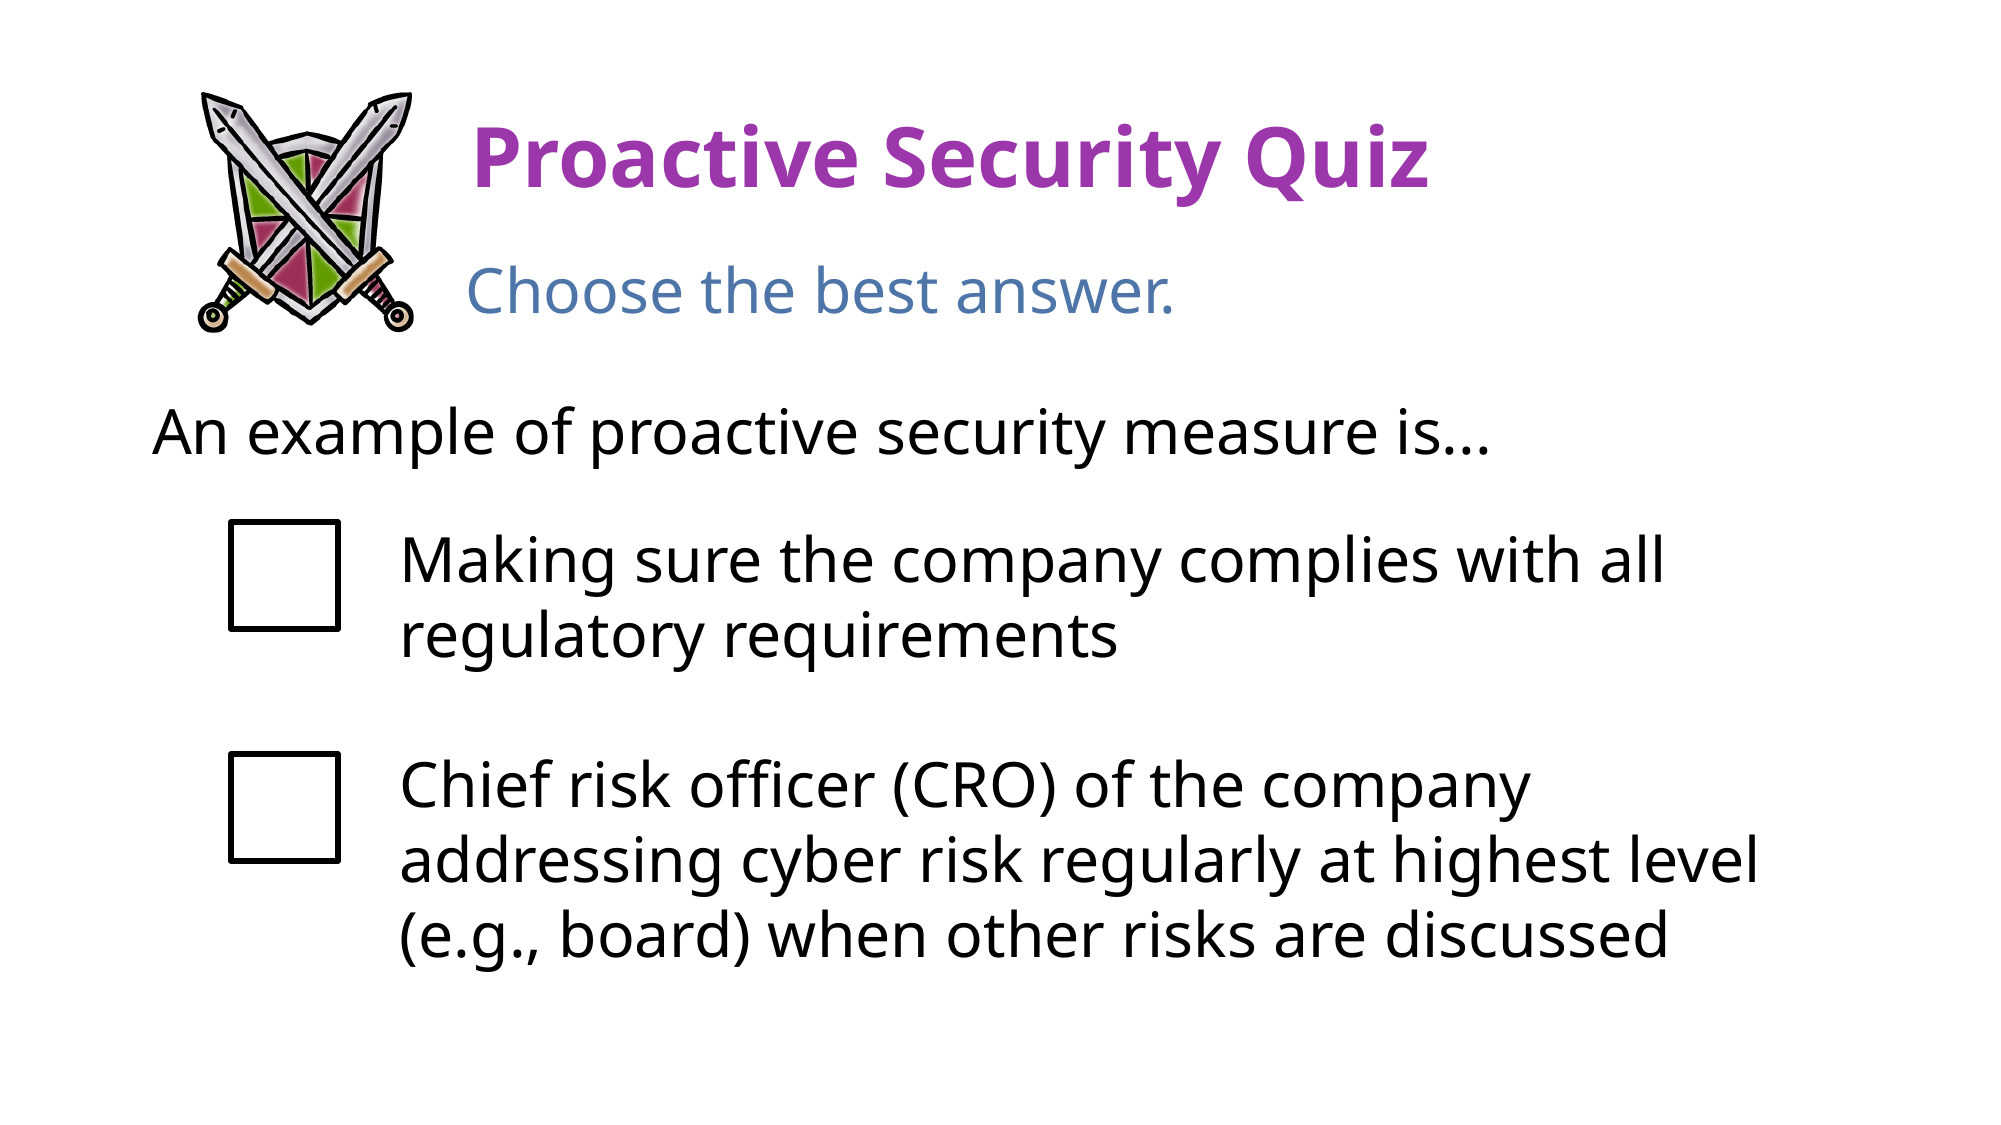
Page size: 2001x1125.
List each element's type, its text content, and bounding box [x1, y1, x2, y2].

text_box [231, 754, 309, 861]
picture [196, 92, 415, 333]
text_box [231, 522, 338, 629]
list An example of proactive security measure is... [132, 372, 1922, 948]
text_box Making sure the company complies with all regulatory requirements Chief risk officer (CRO) of the company addressing cyber risk regularly at highest level (e.g., board) when other risks are discussed [309, 617, 1873, 948]
title Proactive Security Quiz [450, 82, 1839, 226]
text_box Choose the best answer. [450, 225, 1274, 352]
